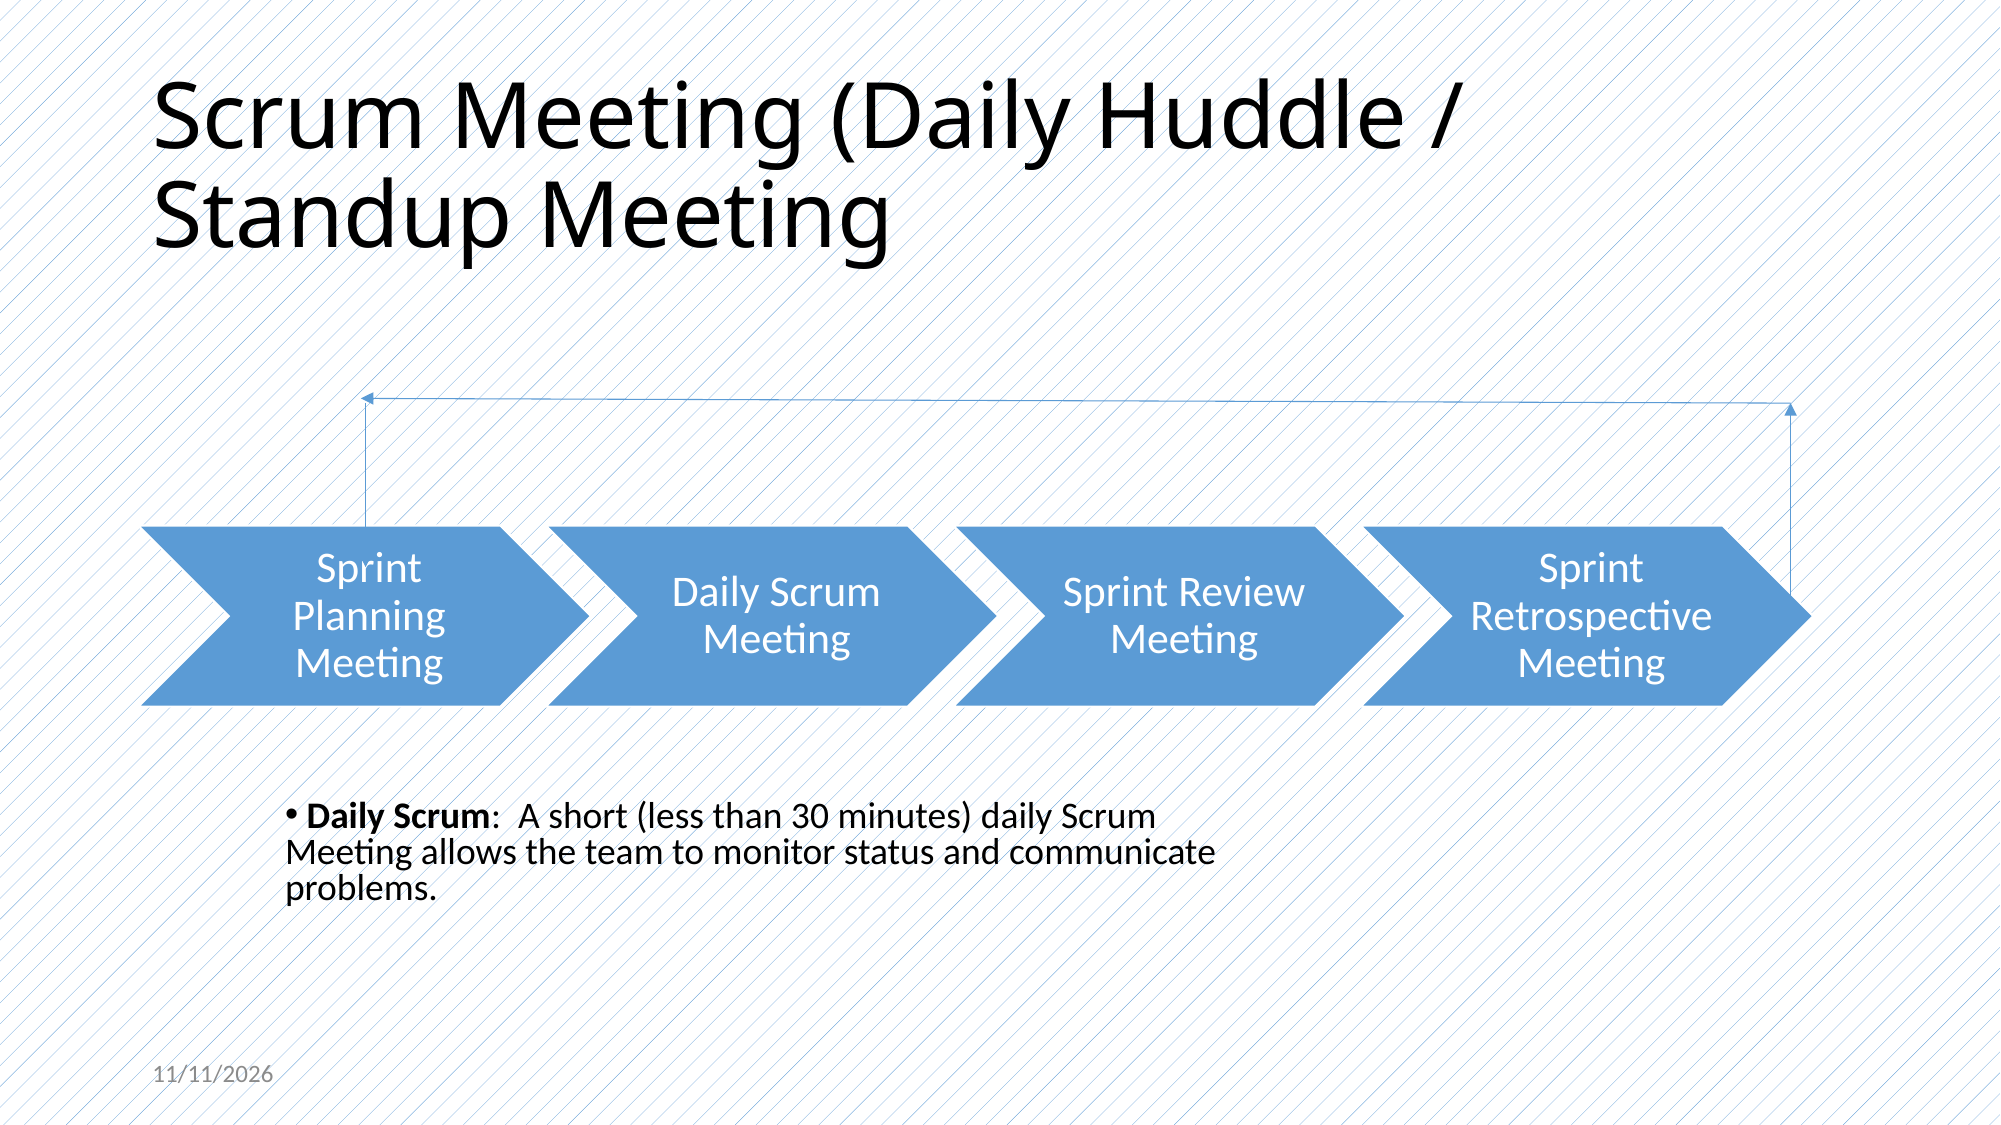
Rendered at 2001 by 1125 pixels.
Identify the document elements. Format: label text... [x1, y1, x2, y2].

title Scrum Meeting (Daily Huddle / Standup Meeting [137, 59, 1863, 278]
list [137, 299, 1814, 933]
footer [662, 1042, 1338, 1103]
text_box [360, 398, 1791, 404]
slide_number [137, 1042, 588, 1103]
